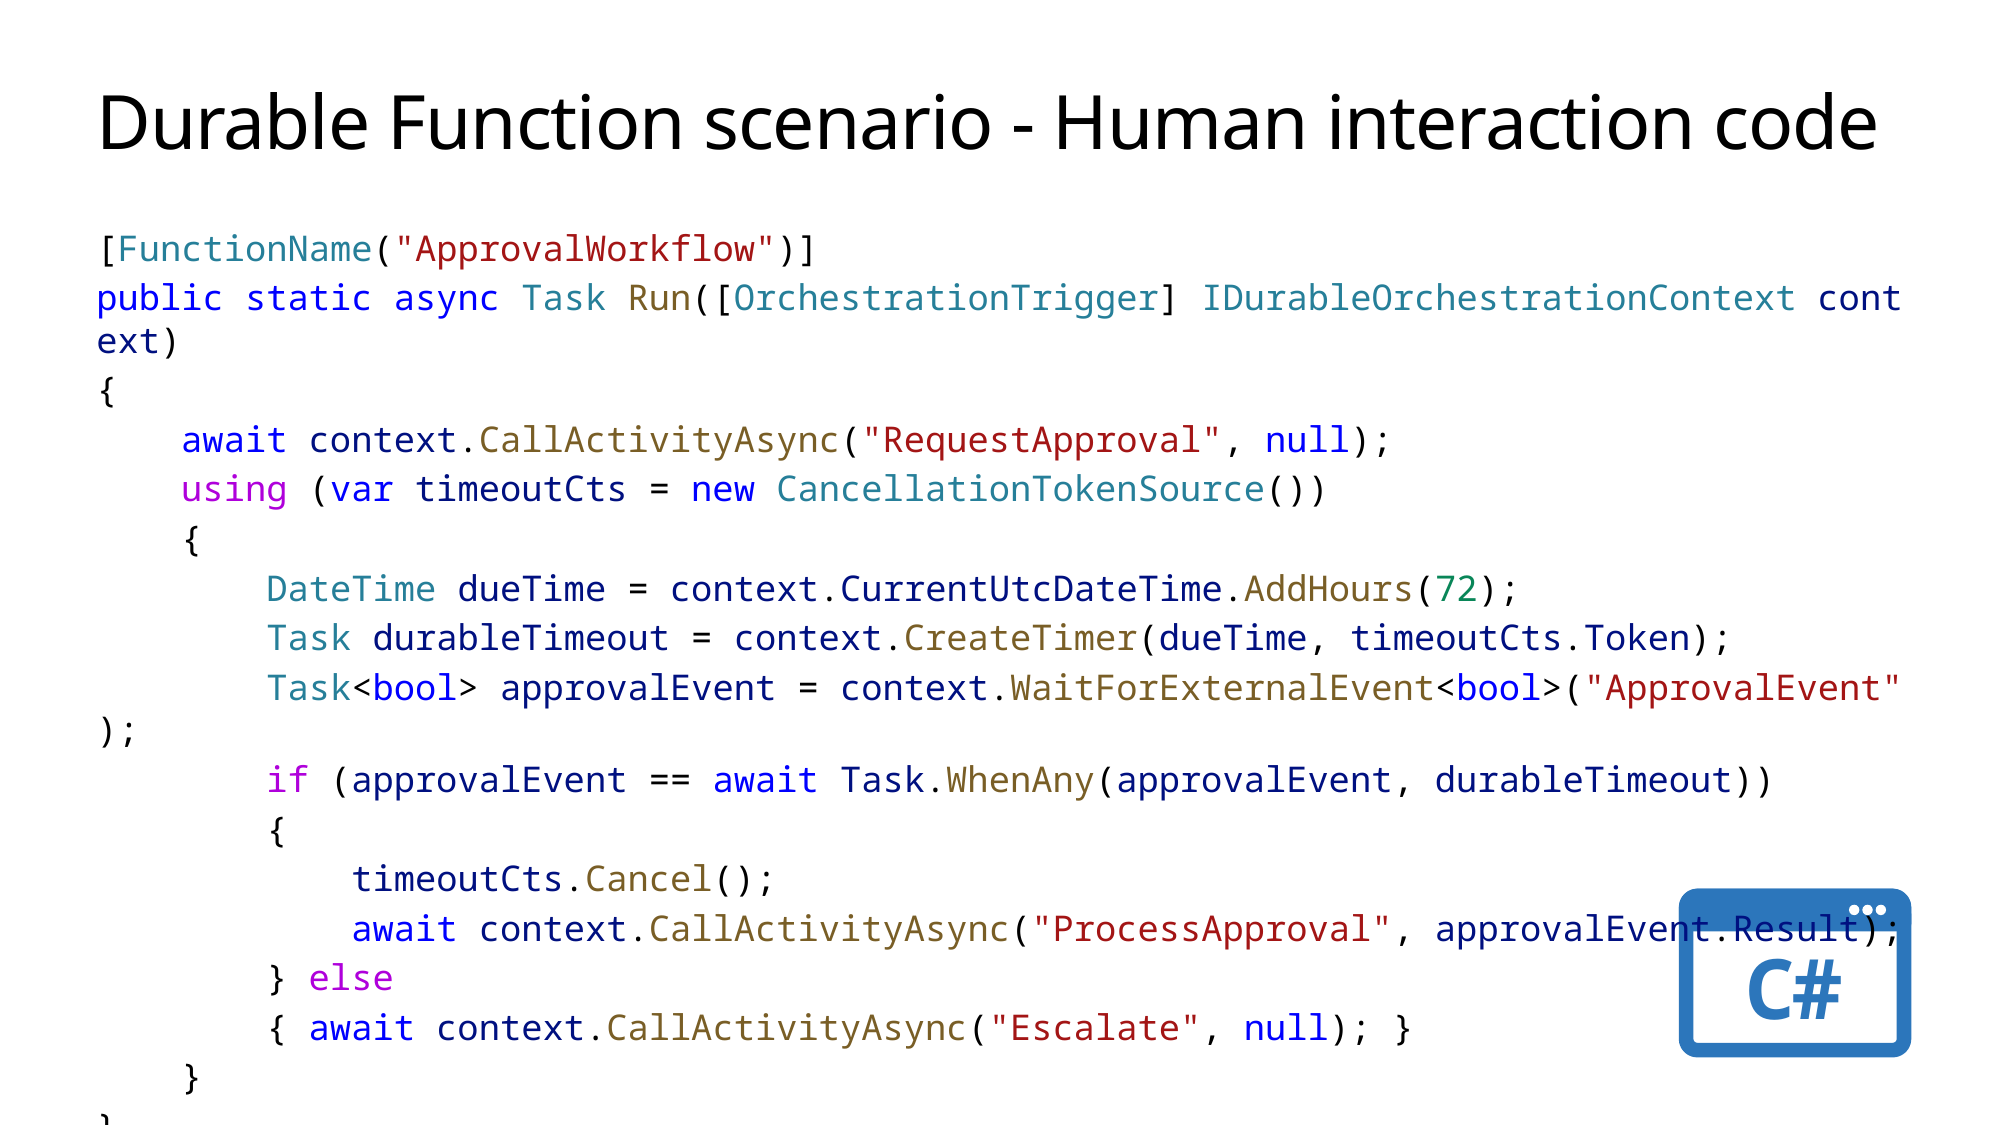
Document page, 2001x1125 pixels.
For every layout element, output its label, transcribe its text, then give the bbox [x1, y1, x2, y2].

list [FunctionName("ApprovalWorkflow")] public static async Task Run([OrchestrationTrigger] IDurableOrchestrationContext context) { await context.CallActivityAsync("RequestApproval", null); using (var timeoutCts = new CancellationTokenSource()) { DateTime dueTime = context.CurrentUtcDateTime.AddHours(72); Task durableTimeout = context.CreateTimer(dueTime, timeoutCts.Token); Task<bool> approvalEvent = context.WaitForExternalEvent<bool>("ApprovalEvent"); if (approvalEvent == await Task.WhenAny(approvalEvent, durableTimeout)) { timeoutCts.Cancel(); await context.CallActivityAsync("ProcessApproval", approvalEvent.Result); } else { await context.CallActivityAsync("Escalate", null); } } } [96, 225, 1904, 1093]
title Durable Function scenario - Human interaction code [96, 75, 1904, 166]
